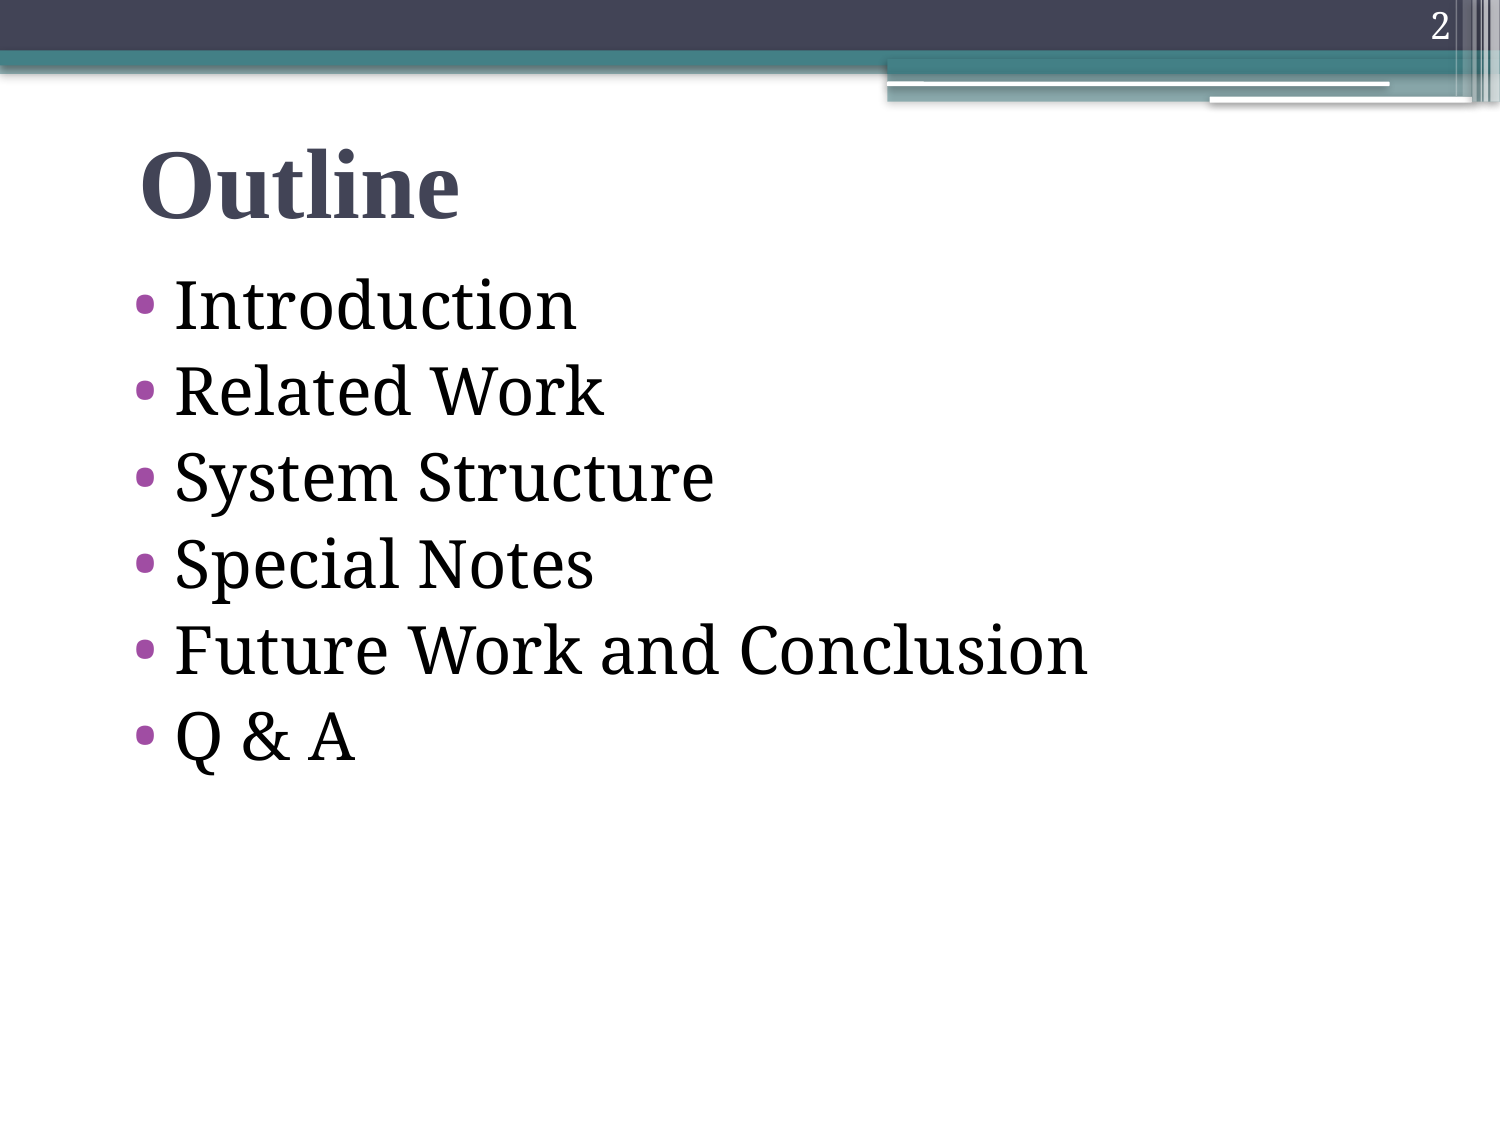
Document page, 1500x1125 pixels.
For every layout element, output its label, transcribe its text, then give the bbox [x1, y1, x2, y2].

title Outline [123, 78, 1462, 279]
list Introduction Related Work System Structure Special Notes Future Work and Conclusion Q & A [100, 255, 1438, 993]
slide_number 2 [1341, 0, 1466, 61]
